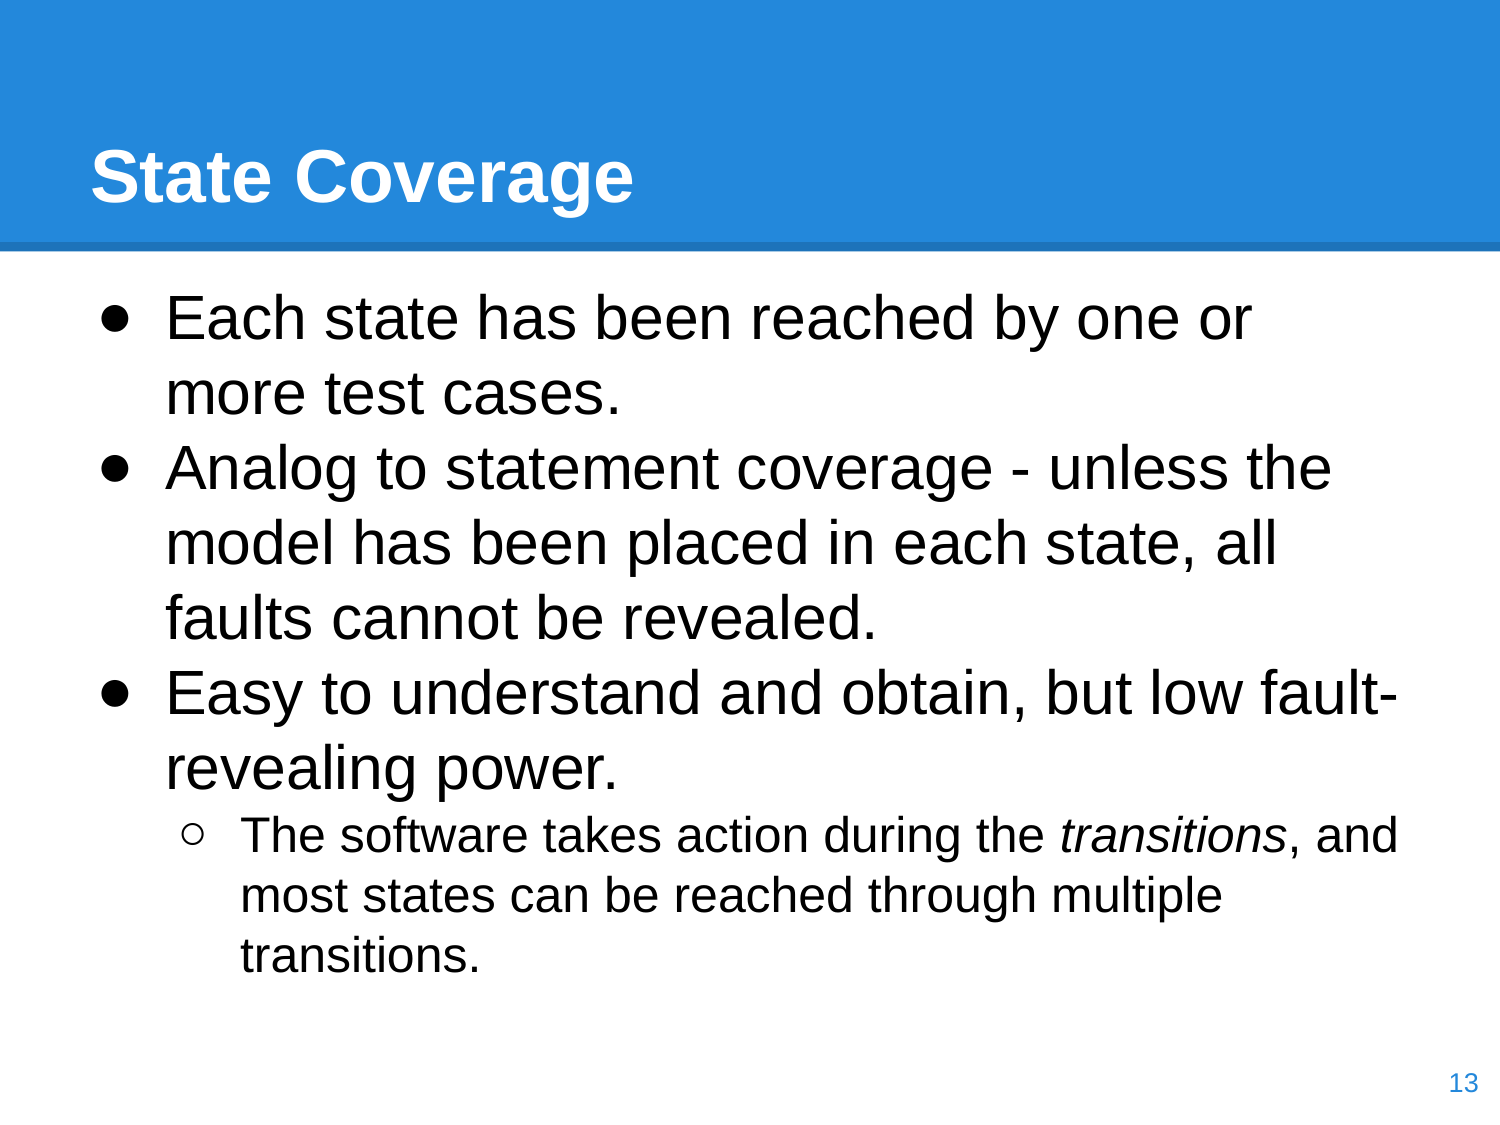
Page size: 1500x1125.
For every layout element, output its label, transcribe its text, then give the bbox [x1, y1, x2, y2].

title State Coverage [75, 45, 1425, 233]
slide_number ‹#› [1403, 1038, 1494, 1125]
list Each state has been reached by one or more test cases. Analog to statement coverage - unless the model has been placed in each state, all faults cannot be revealed. Easy to understand and obtain, but low fault-revealing power. The software takes action during the transitions, and most states can be reached through multiple transitions. [75, 262, 1425, 1078]
